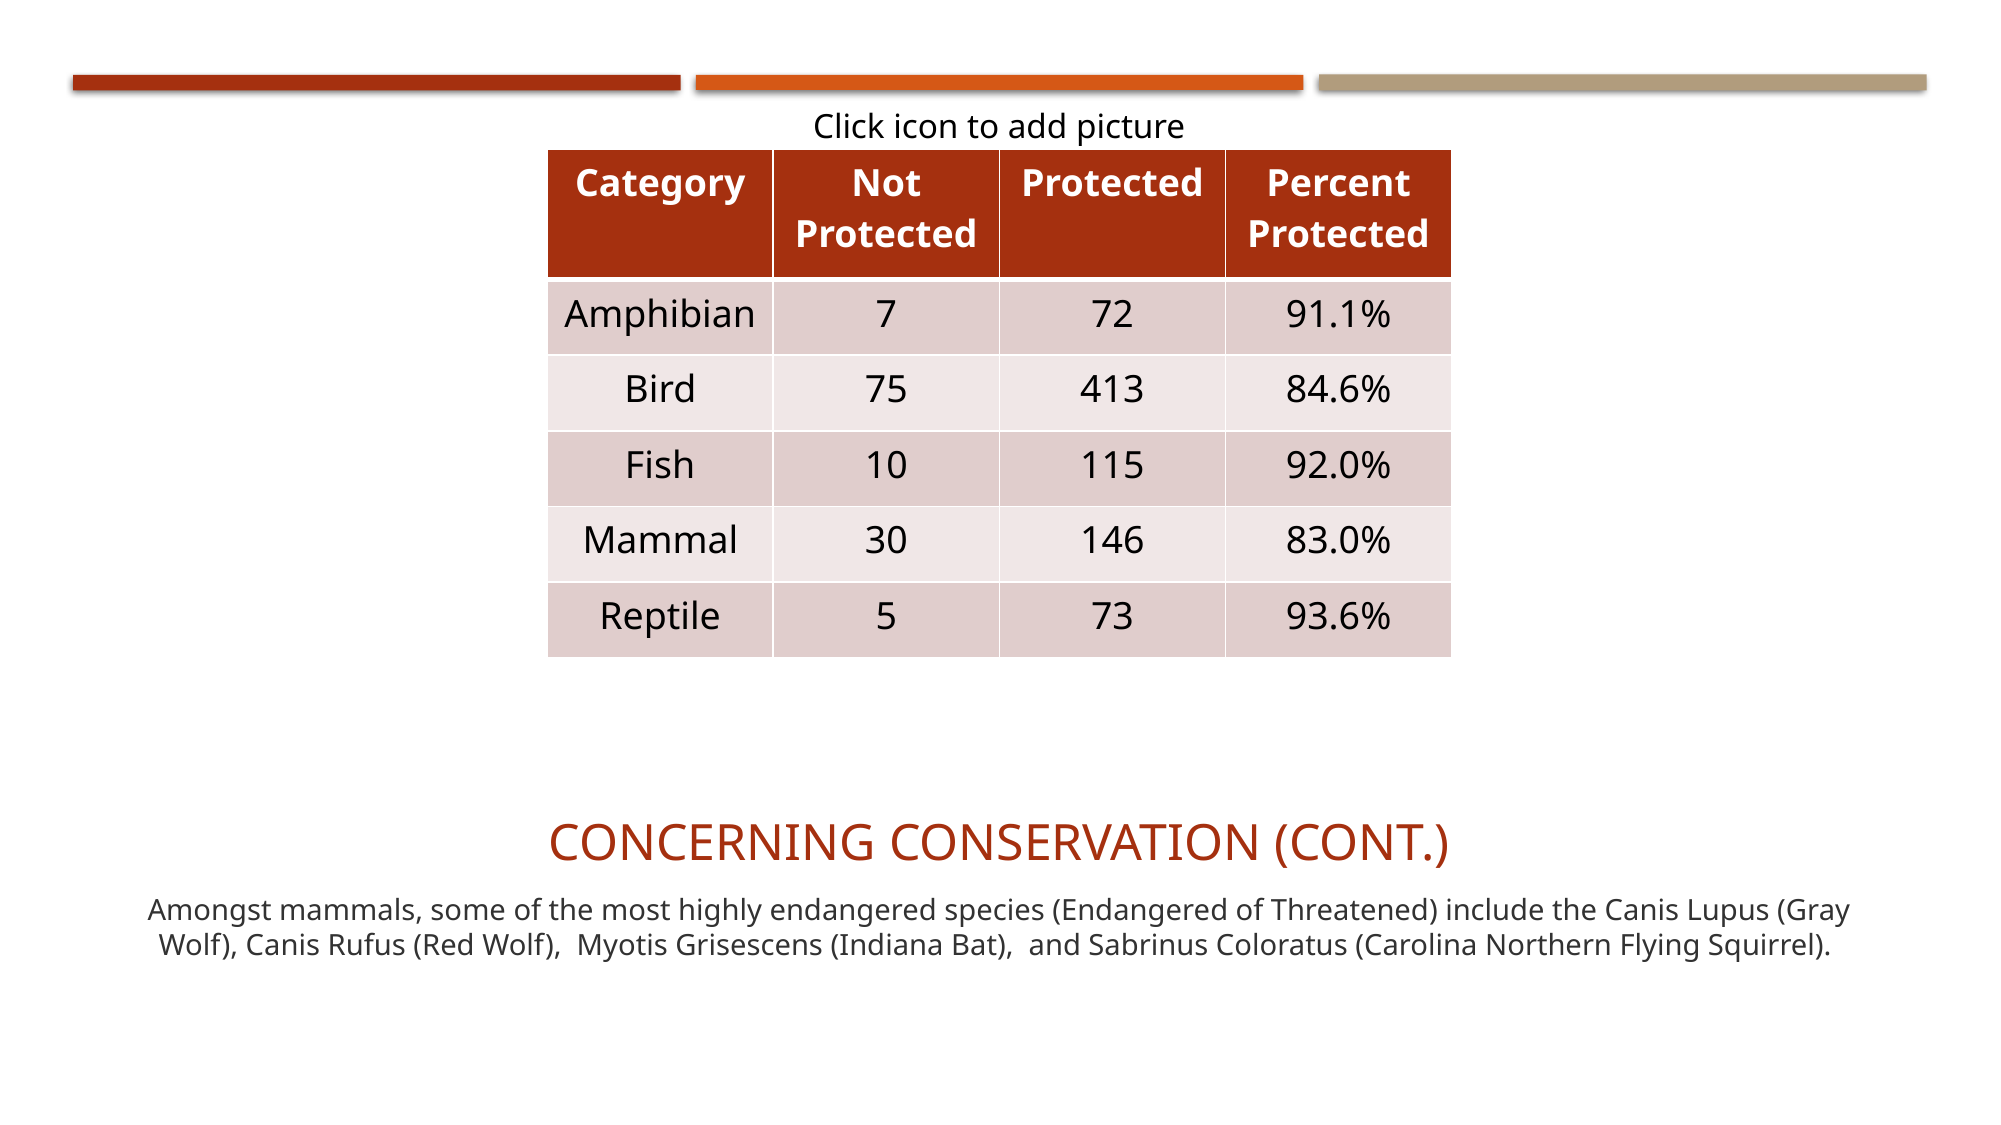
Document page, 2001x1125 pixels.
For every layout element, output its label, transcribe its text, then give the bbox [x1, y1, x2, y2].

list Amongst mammals, some of the most highly endangered species (Endangered of Threatened) include the Canis Lupus (Gray Wolf), Canis Rufus (Red Wolf), Myotis Grisescens (Indiana Bat), and Sabrinus Coloratus (Carolina Northern Flying Squirrel). [94, 877, 1905, 976]
title Concerning conservation (cont.) [94, 784, 1905, 877]
picture [72, 97, 1927, 683]
